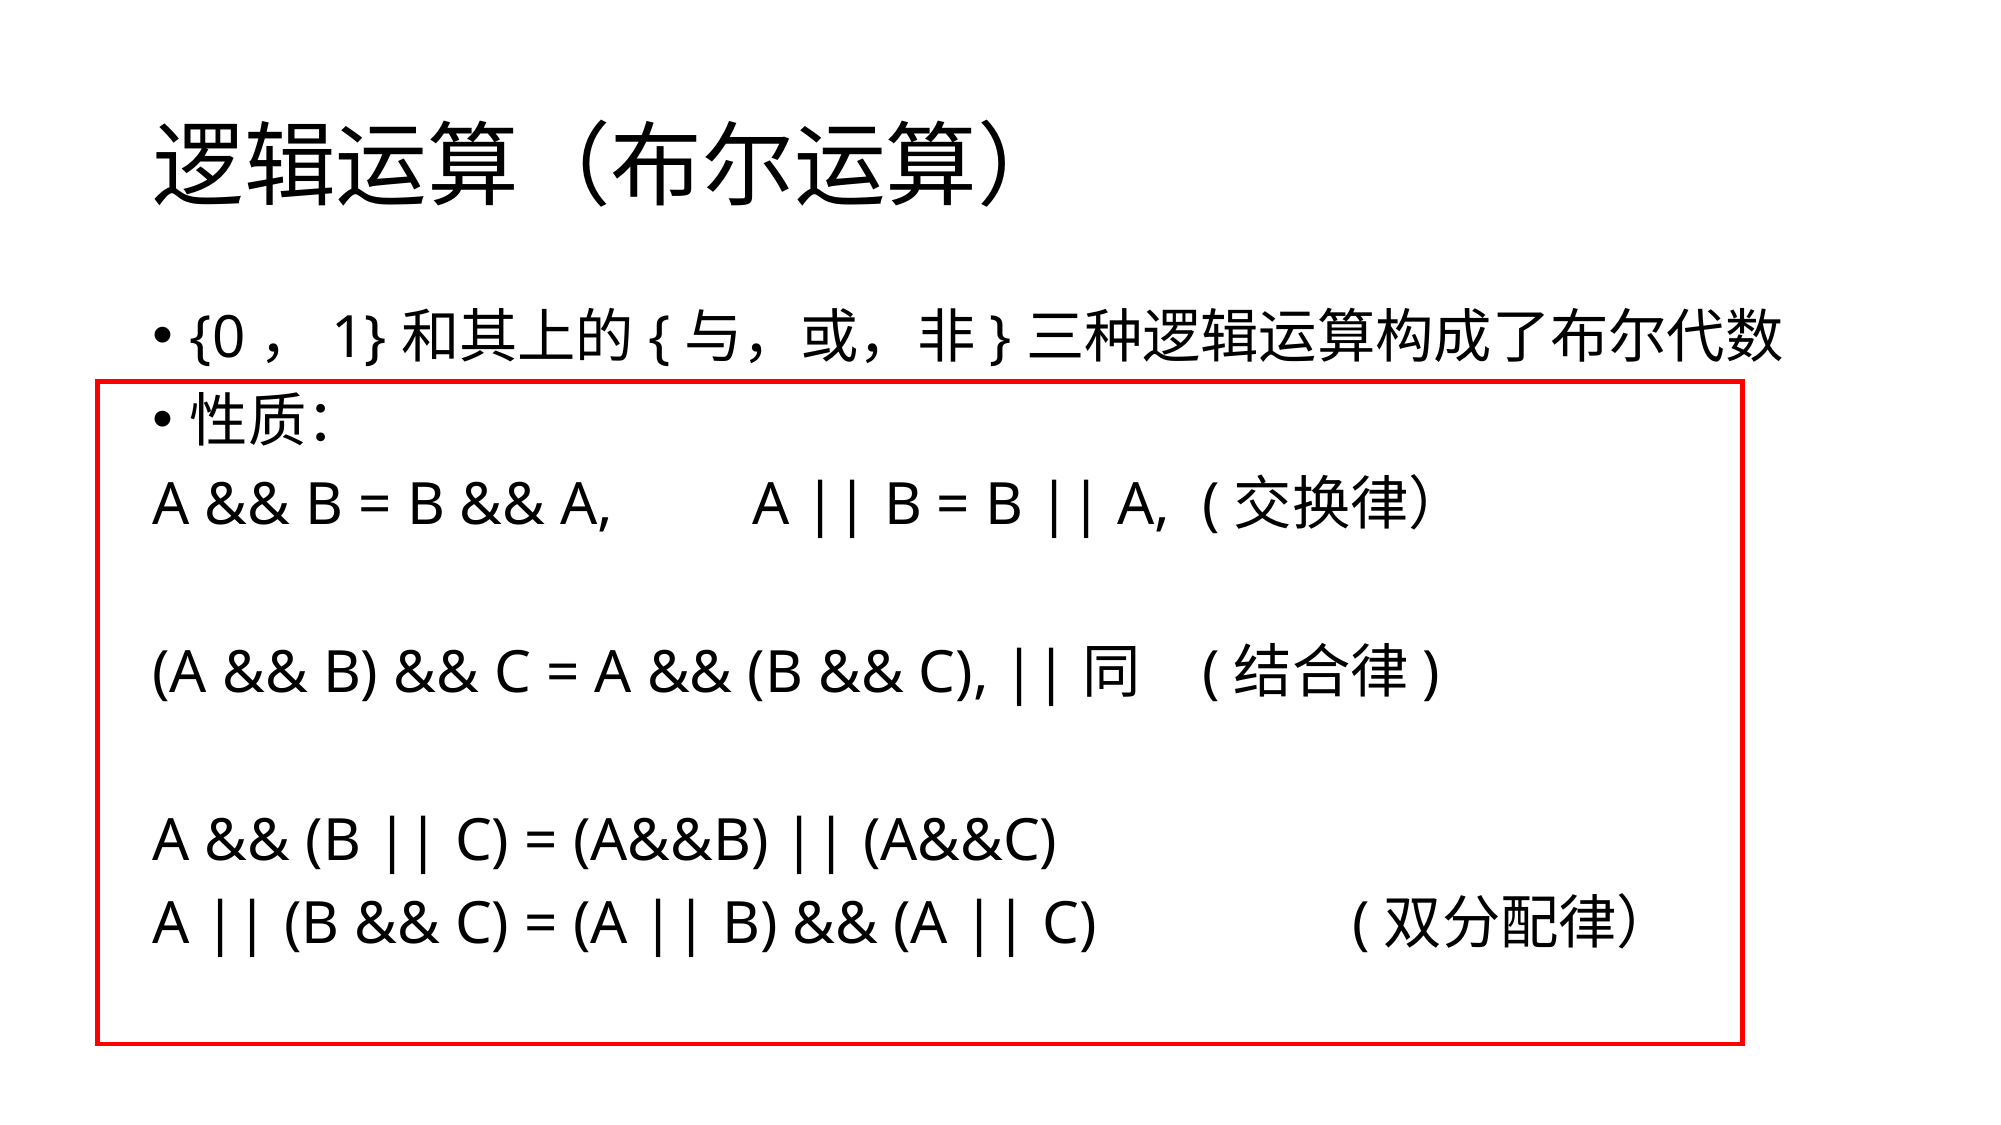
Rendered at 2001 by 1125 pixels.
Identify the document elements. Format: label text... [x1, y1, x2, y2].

list {0，1}和其上的{与，或，非}三种逻辑运算构成了布尔代数 性质： A && B = B && A, A || B = B || A, (交换律） (A && B) && C = A && (B && C), ||同 (结合律) A && (B || C) = (A&&B) || (A&&C) A || (B && C) = (A || B) && (A || C) (双分配律） [137, 299, 1863, 1014]
title 逻辑运算（布尔运算） [137, 59, 1863, 278]
text_box [97, 380, 1744, 1045]
